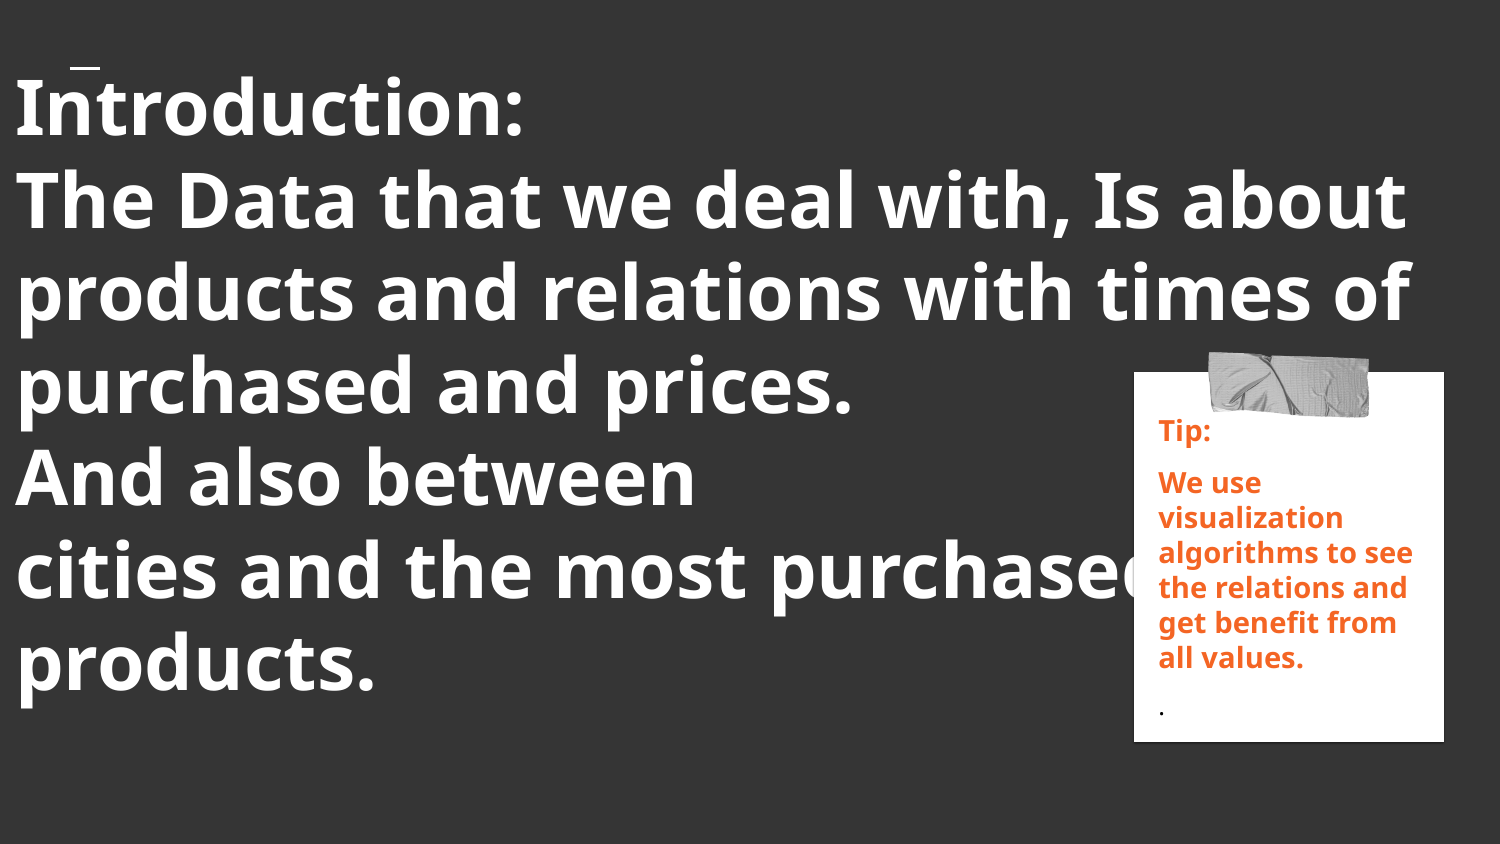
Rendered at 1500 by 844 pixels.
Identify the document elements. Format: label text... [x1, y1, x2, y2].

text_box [1121, 351, 1456, 757]
title Introduction: The Data that we deal with, Is about products and relations with times of purchased and prices. And also between cities and the most purchased products. [0, 43, 1448, 821]
